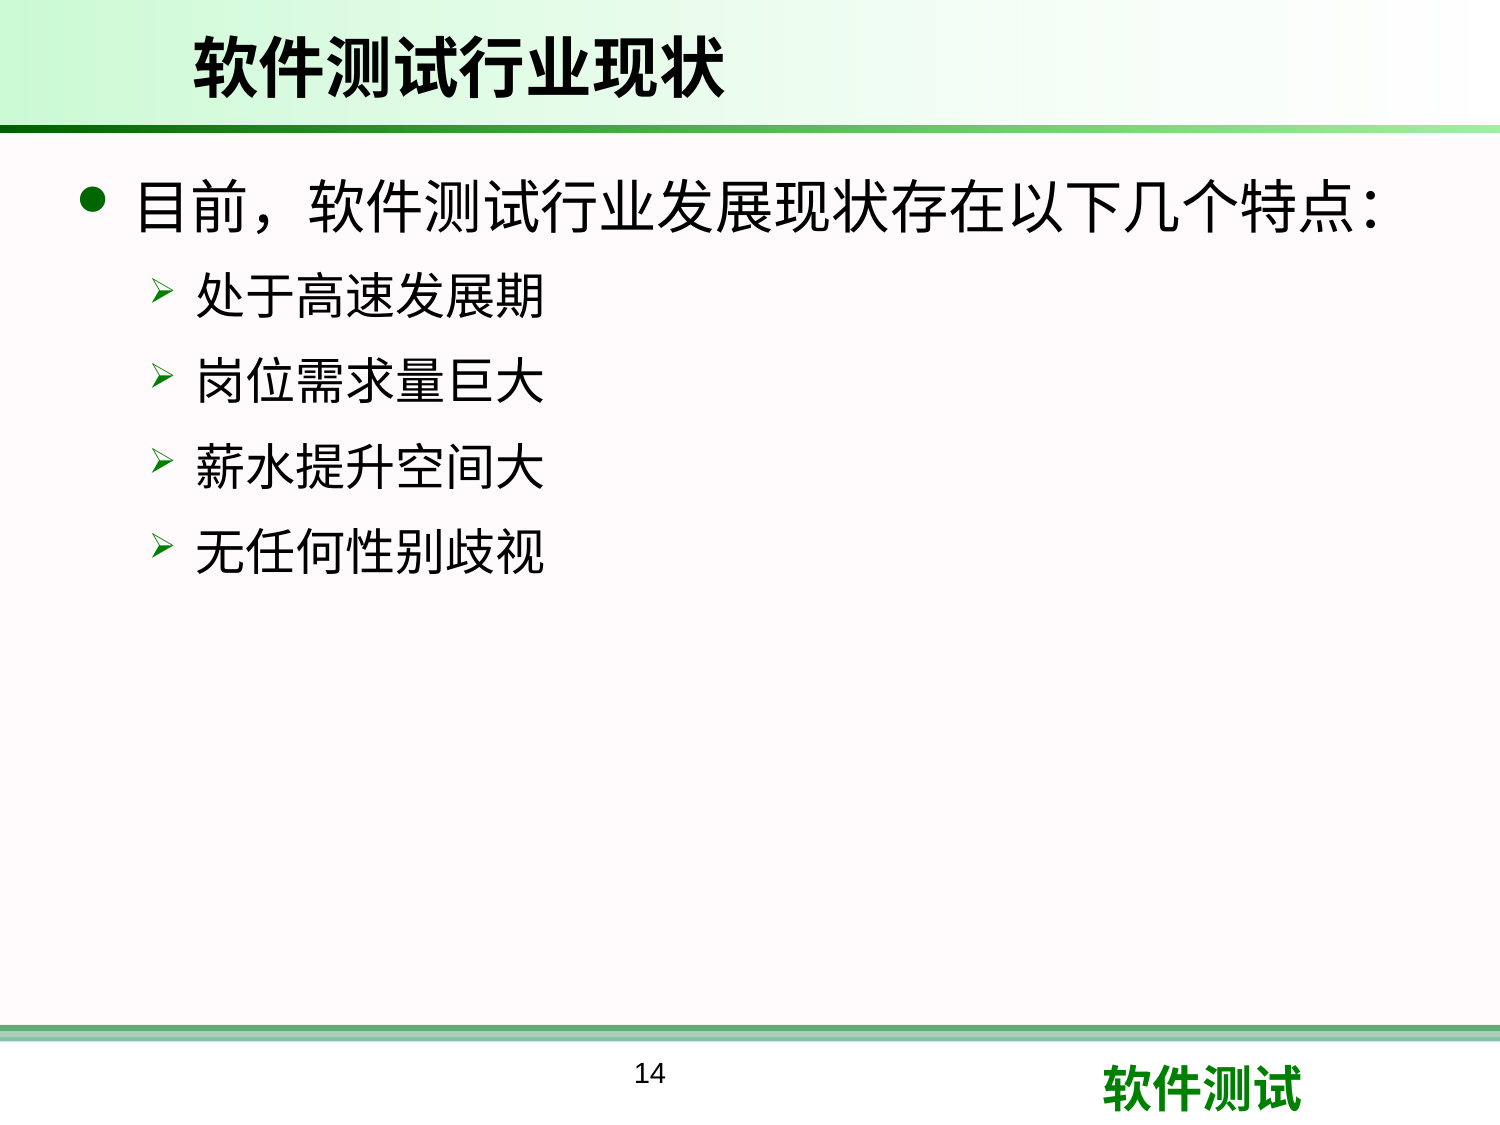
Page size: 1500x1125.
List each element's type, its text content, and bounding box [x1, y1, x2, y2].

footer 14 [412, 1046, 888, 1125]
title 软件测试行业现状 [176, 12, 1223, 119]
list 目前，软件测试行业发展现状存在以下几个特点： 处于高速发展期 岗位需求量巨大 薪水提升空间大 无任何性别歧视 [58, 162, 1463, 1001]
